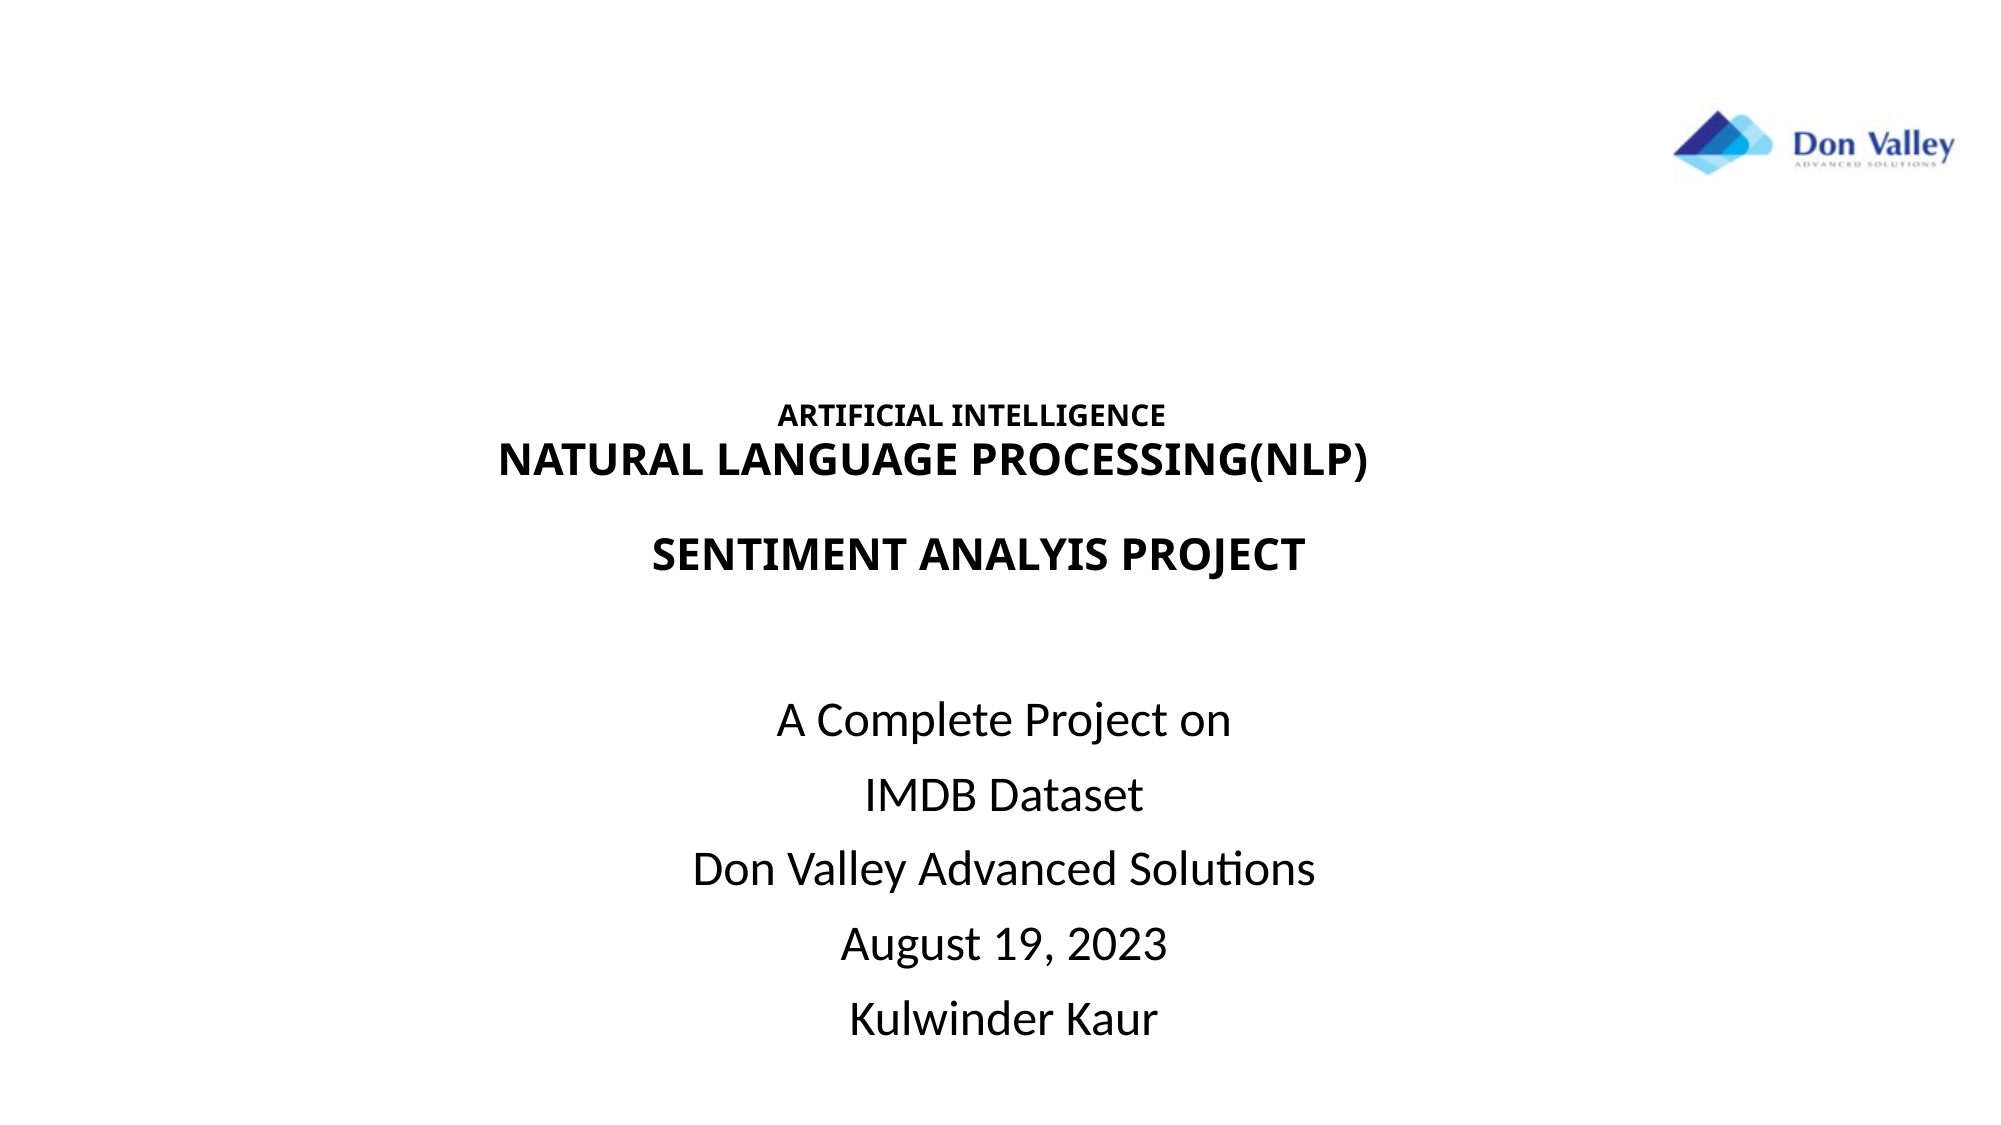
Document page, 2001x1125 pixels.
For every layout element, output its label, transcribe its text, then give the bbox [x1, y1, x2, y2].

title ARTIFICIAL INTELLIGENCE NATURAL LANGUAGE PROCESSING(NLP) SENTIMENT ANALYIS PROJECT [99, 97, 1767, 588]
subtitle A Complete Project on IMDB Dataset Don Valley Advanced Solutions August 19, 2023 Kulwinder Kaur [633, 685, 1376, 1059]
picture [1673, 0, 1961, 287]
